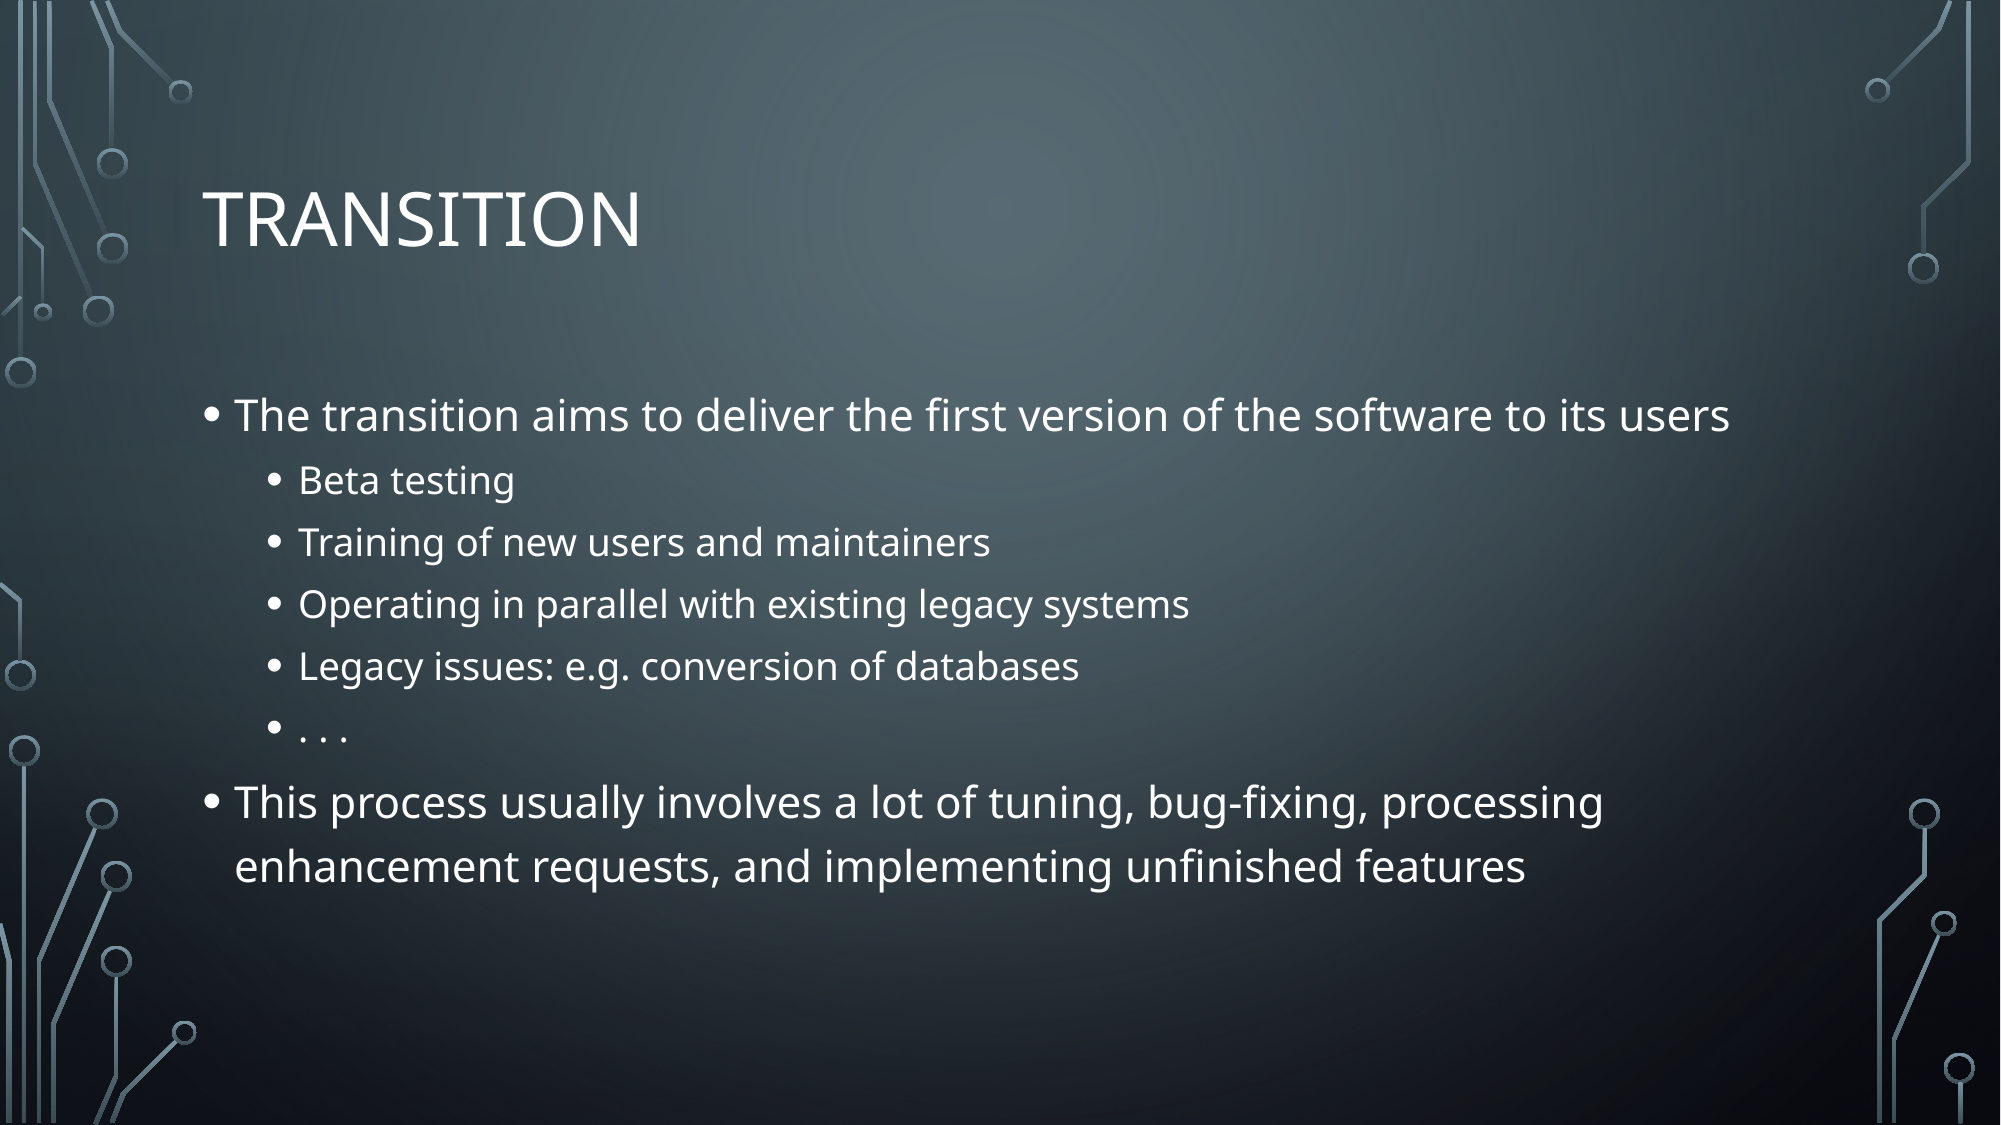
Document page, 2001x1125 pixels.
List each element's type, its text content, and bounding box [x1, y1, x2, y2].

title Transition [187, 101, 1813, 344]
list The transition aims to deliver the first version of the software to its users Beta testing Training of new users and maintainers Operating in parallel with existing legacy systems Legacy issues: e.g. conversion of databases . . . This process usually involves a lot of tuning, bug-fixing, processing enhancement requests, and implementing unfinished features [187, 369, 1813, 950]
